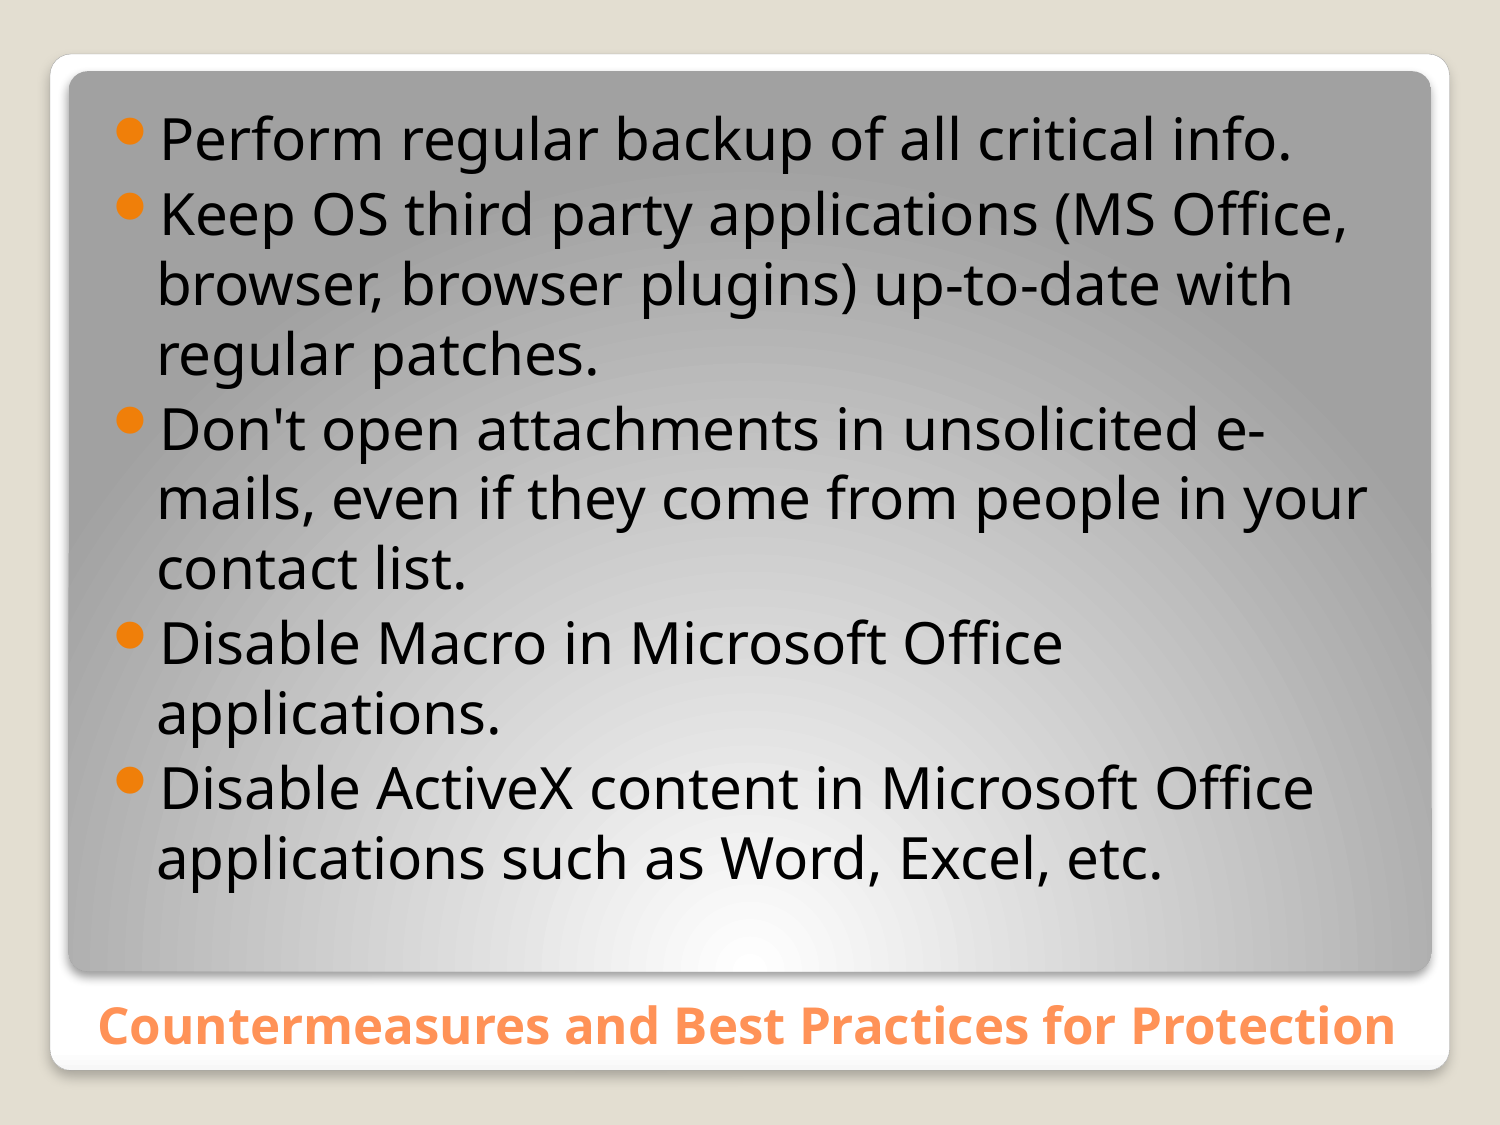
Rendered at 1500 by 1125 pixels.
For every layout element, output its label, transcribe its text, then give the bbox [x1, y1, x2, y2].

title Countermeasures and Best Practices for Protection [82, 924, 1425, 1063]
list Perform regular backup of all critical info. Keep OS third party applications (MS Office, browser, browser plugins) up-to-date with regular patches. Don't open attachments in unsolicited e-mails, even if they come from people in your contact list. Disable Macro in Microsoft Office applications. Disable ActiveX content in Microsoft Office applications such as Word, Excel, etc. [82, 86, 1425, 900]
